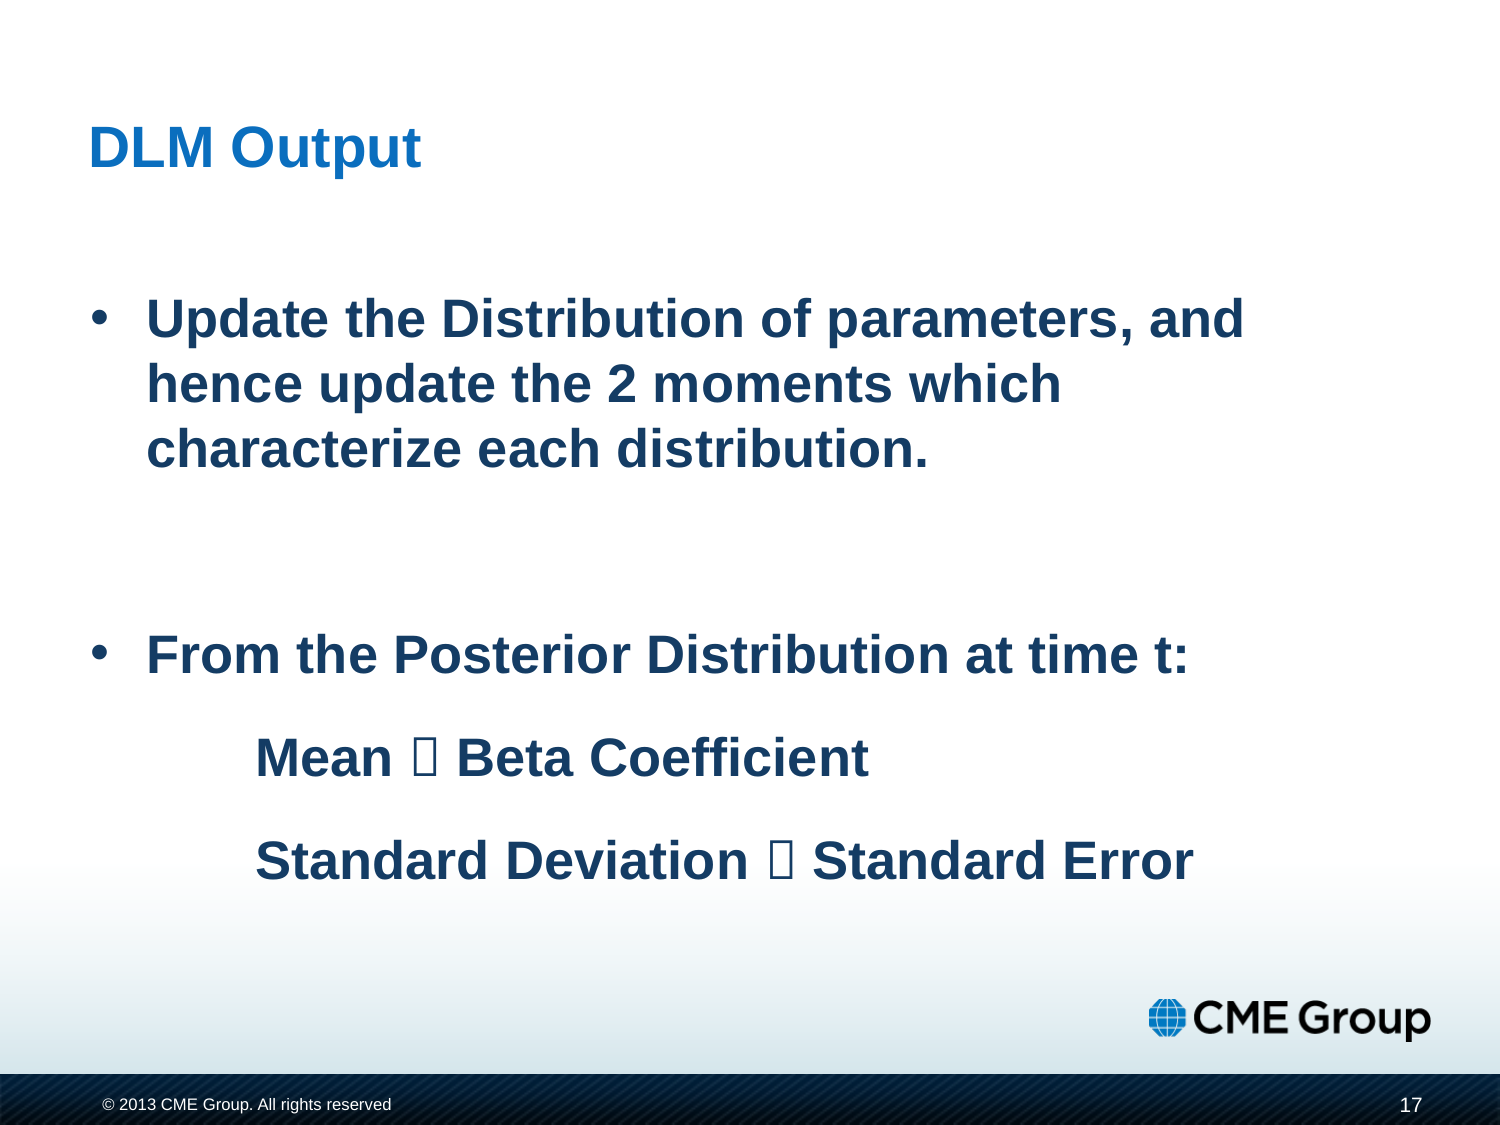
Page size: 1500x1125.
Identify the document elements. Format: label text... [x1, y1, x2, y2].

picture [1149, 999, 1431, 1042]
list Update the Distribution of parameters, and hence update the 2 moments which characterize each distribution. From the Posterior Distribution at time t: Mean  Beta Coefficient Standard Deviation  Standard Error [74, 276, 1351, 1001]
slide_number 17 [1087, 1084, 1438, 1125]
picture [0, 1074, 1500, 1125]
title DLM Output [73, 109, 749, 273]
